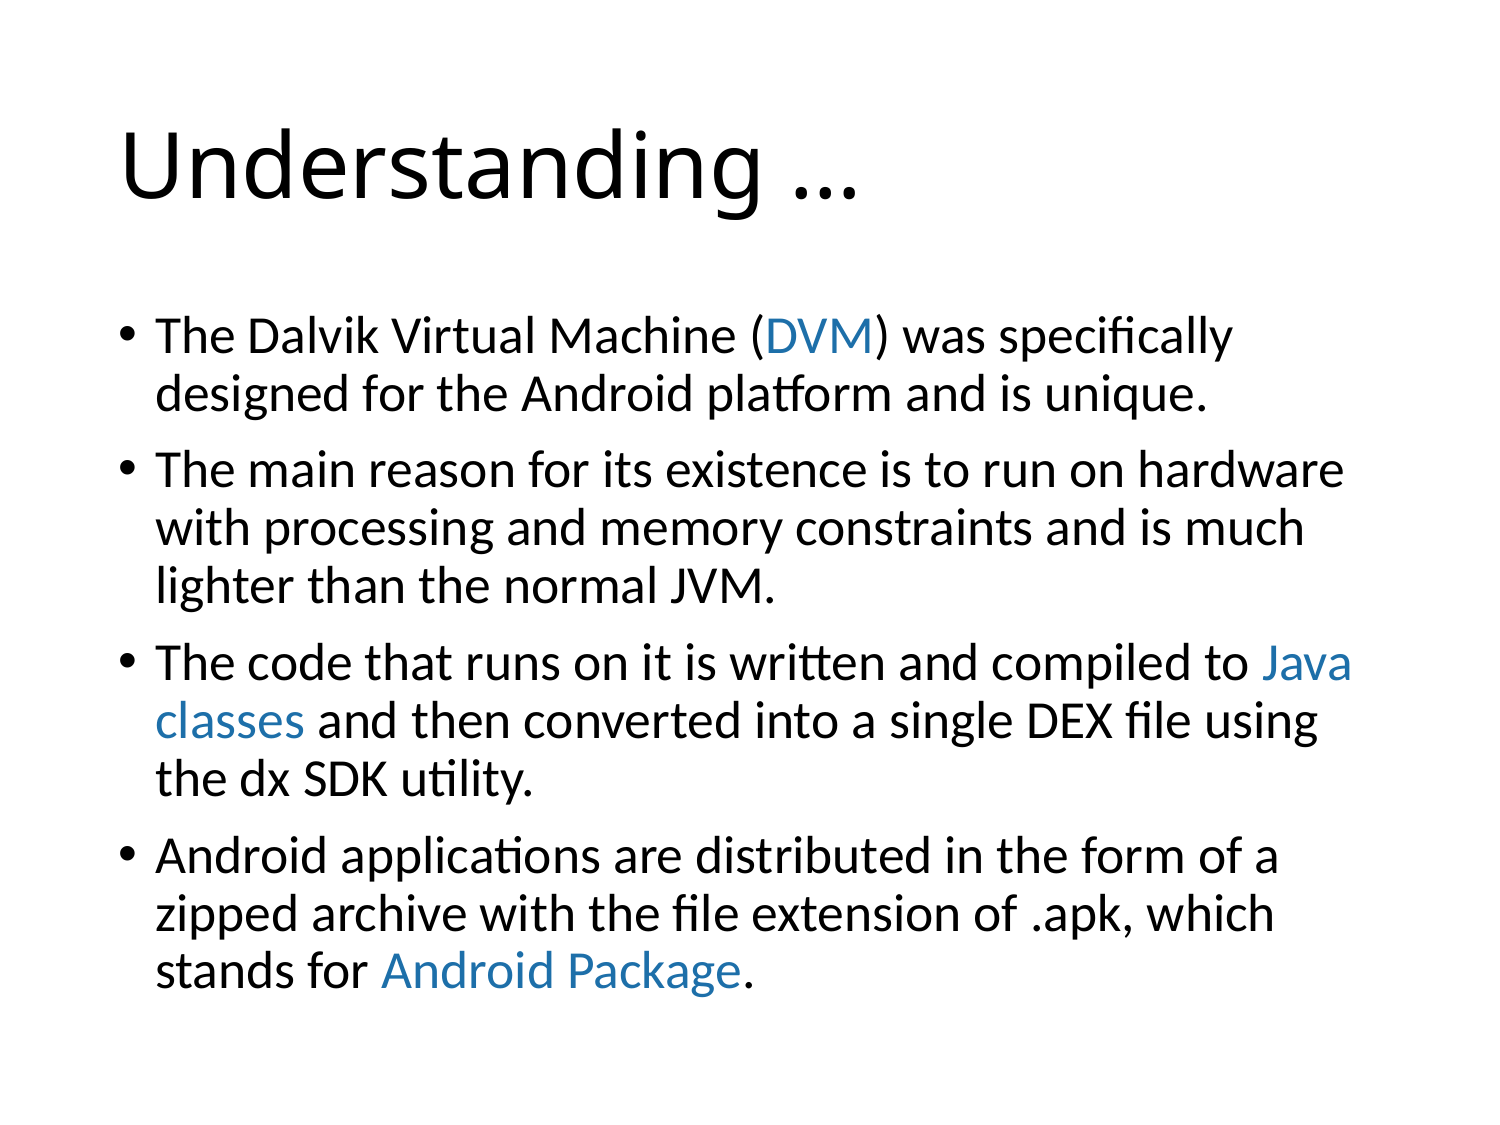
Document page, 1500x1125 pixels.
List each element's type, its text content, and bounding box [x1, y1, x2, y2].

list The Dalvik Virtual Machine (DVM) was specifically designed for the Android platform and is unique. The main reason for its existence is to run on hardware with processing and memory constraints and is much lighter than the normal JVM. The code that runs on it is written and compiled to Java classes and then converted into a single DEX file using the dx SDK utility. Android applications are distributed in the form of a zipped archive with the file extension of .apk, which stands for Android Package. [103, 299, 1397, 1014]
title Understanding … [103, 59, 1397, 278]
